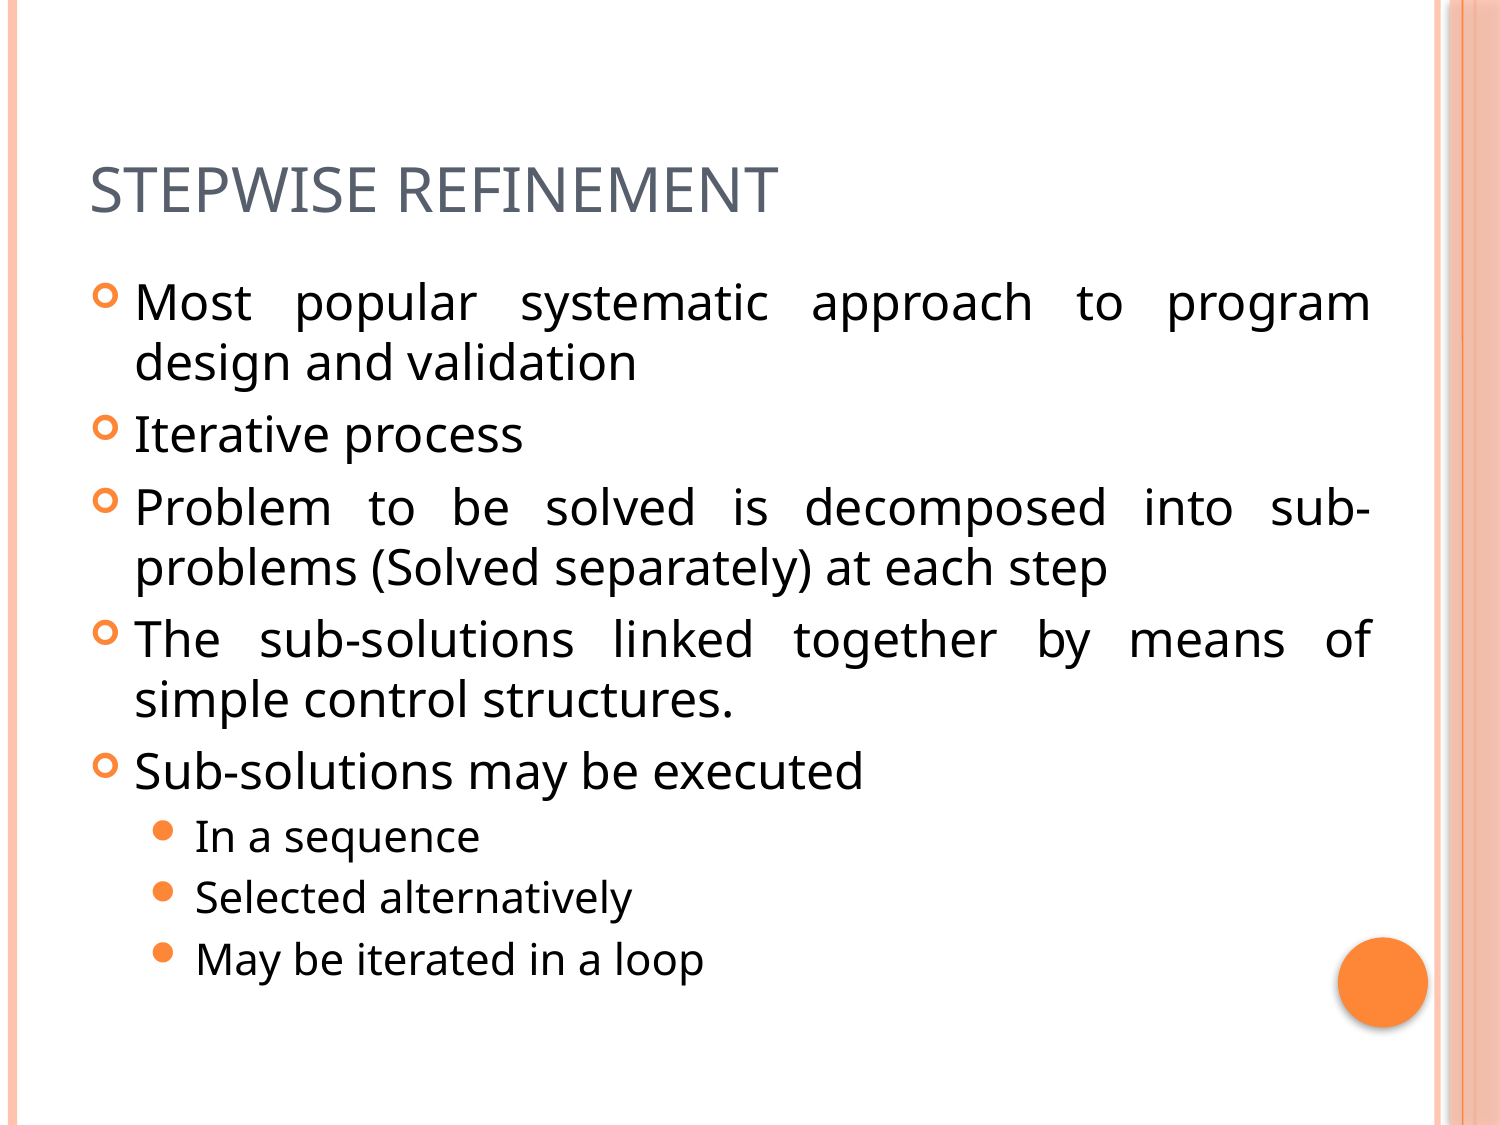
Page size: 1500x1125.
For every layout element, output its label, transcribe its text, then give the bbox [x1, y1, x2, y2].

title Stepwise Refinement [75, 45, 1300, 233]
list Most popular systematic approach to program design and validation Iterative process Problem to be solved is decomposed into sub-problems (Solved separately) at each step The sub-solutions linked together by means of simple control structures. Sub-solutions may be executed In a sequence Selected alternatively May be iterated in a loop [75, 262, 1388, 1062]
